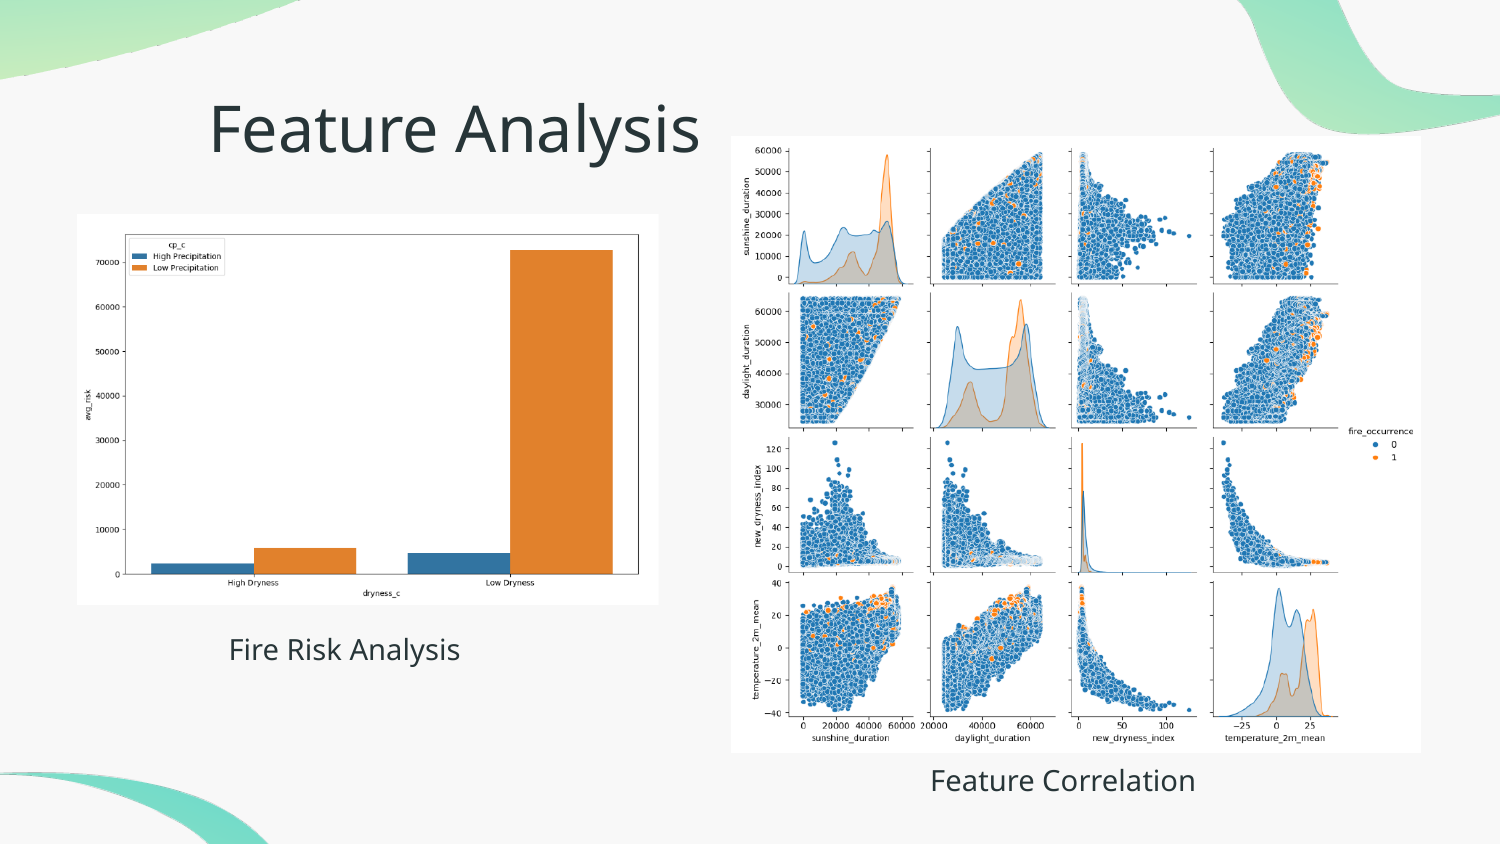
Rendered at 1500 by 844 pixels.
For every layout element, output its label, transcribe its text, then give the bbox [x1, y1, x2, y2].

title Feature Analysis [118, 72, 1382, 167]
picture [730, 0, 1500, 753]
text_box Fire Risk Analysis [213, 615, 481, 681]
picture [0, 214, 659, 844]
text_box Feature Correlation [915, 760, 1237, 813]
picture [0, 0, 407, 107]
